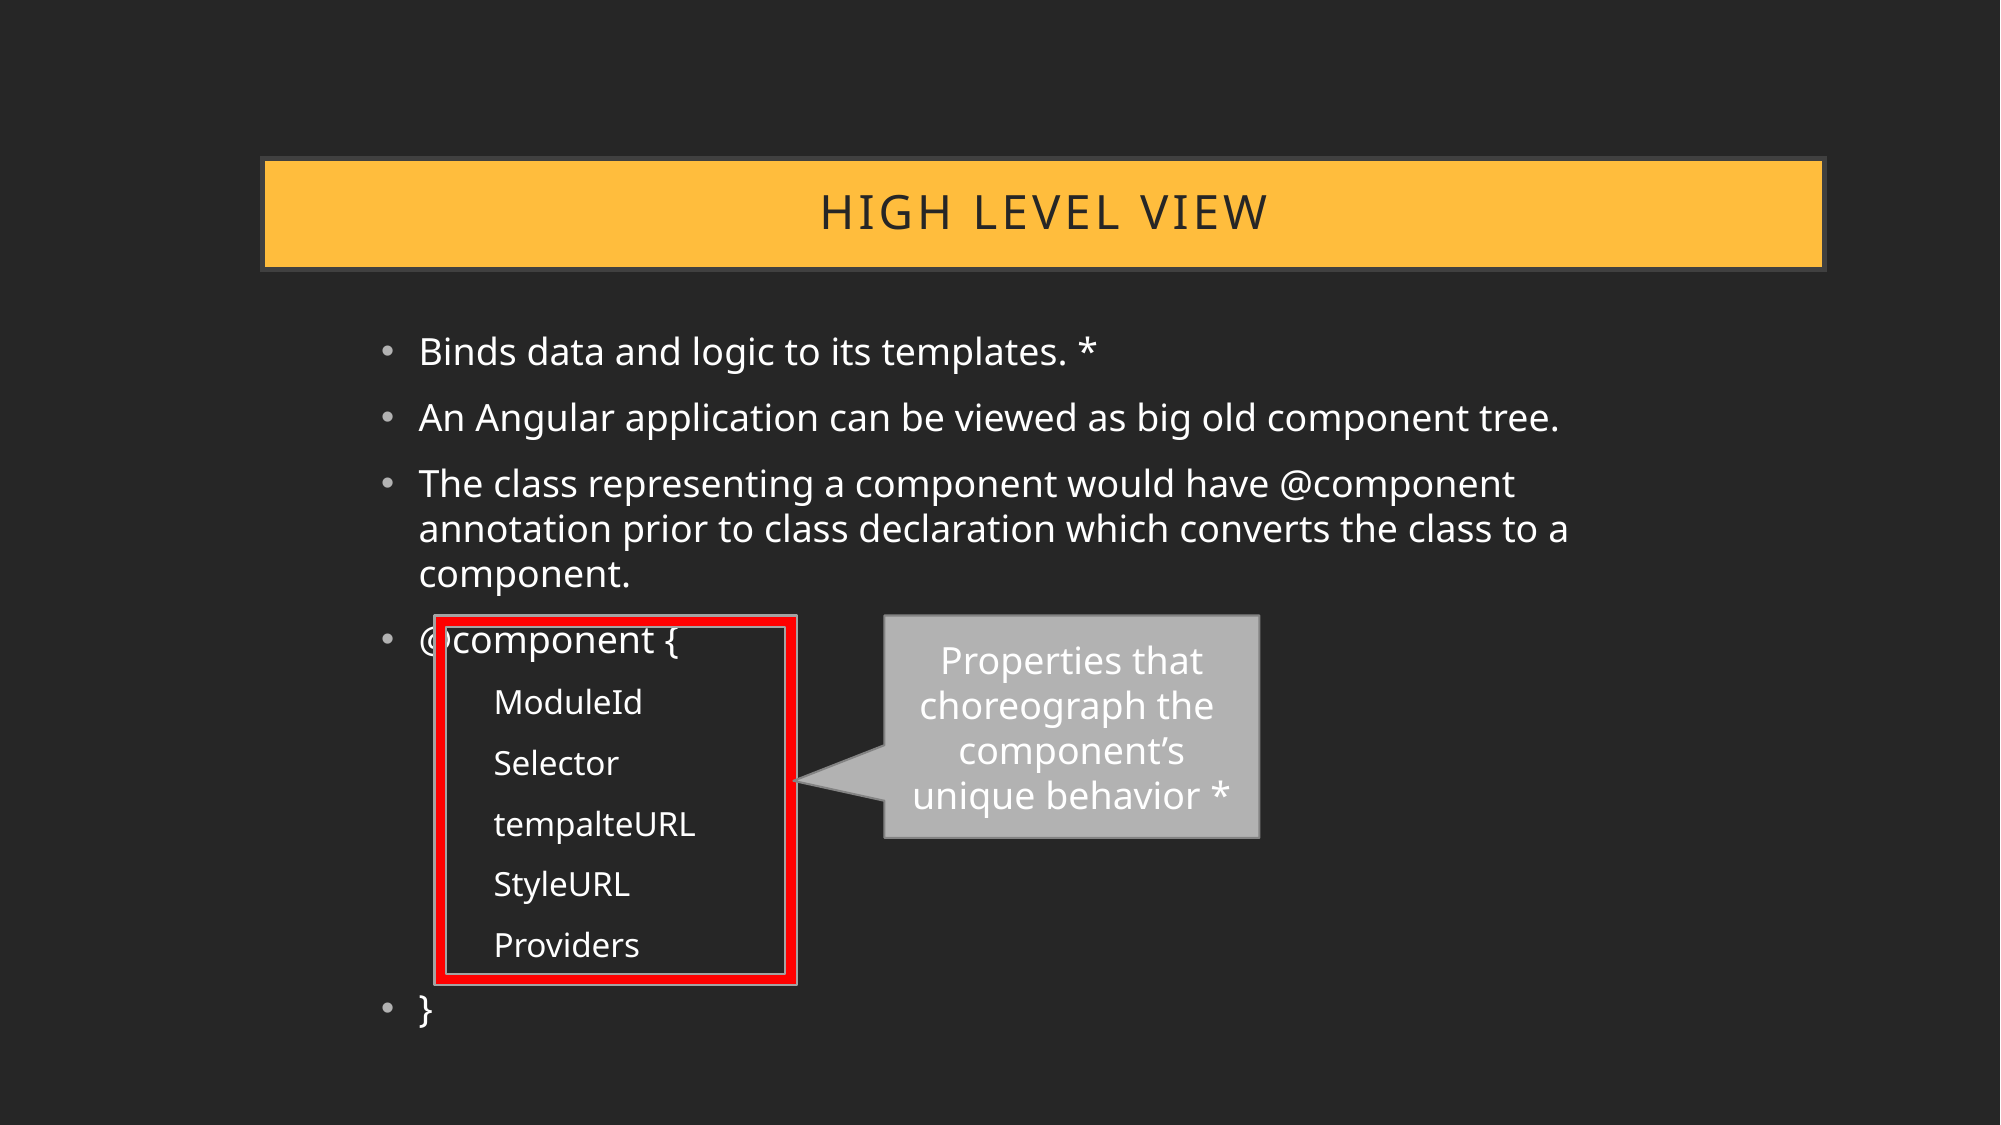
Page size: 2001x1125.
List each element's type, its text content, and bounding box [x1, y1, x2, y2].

title High level view [260, 156, 1827, 272]
list Binds data and logic to its templates. * An Angular application can be viewed as big old component tree. The class representing a component would have @component annotation prior to class declaration which converts the class to a component. @component { ModuleId Selector tempalteURL StyleURL Providers } [366, 320, 1634, 1076]
text_box Properties that choreograph the component’s unique behavior * [792, 614, 1261, 839]
text_box [433, 614, 798, 986]
